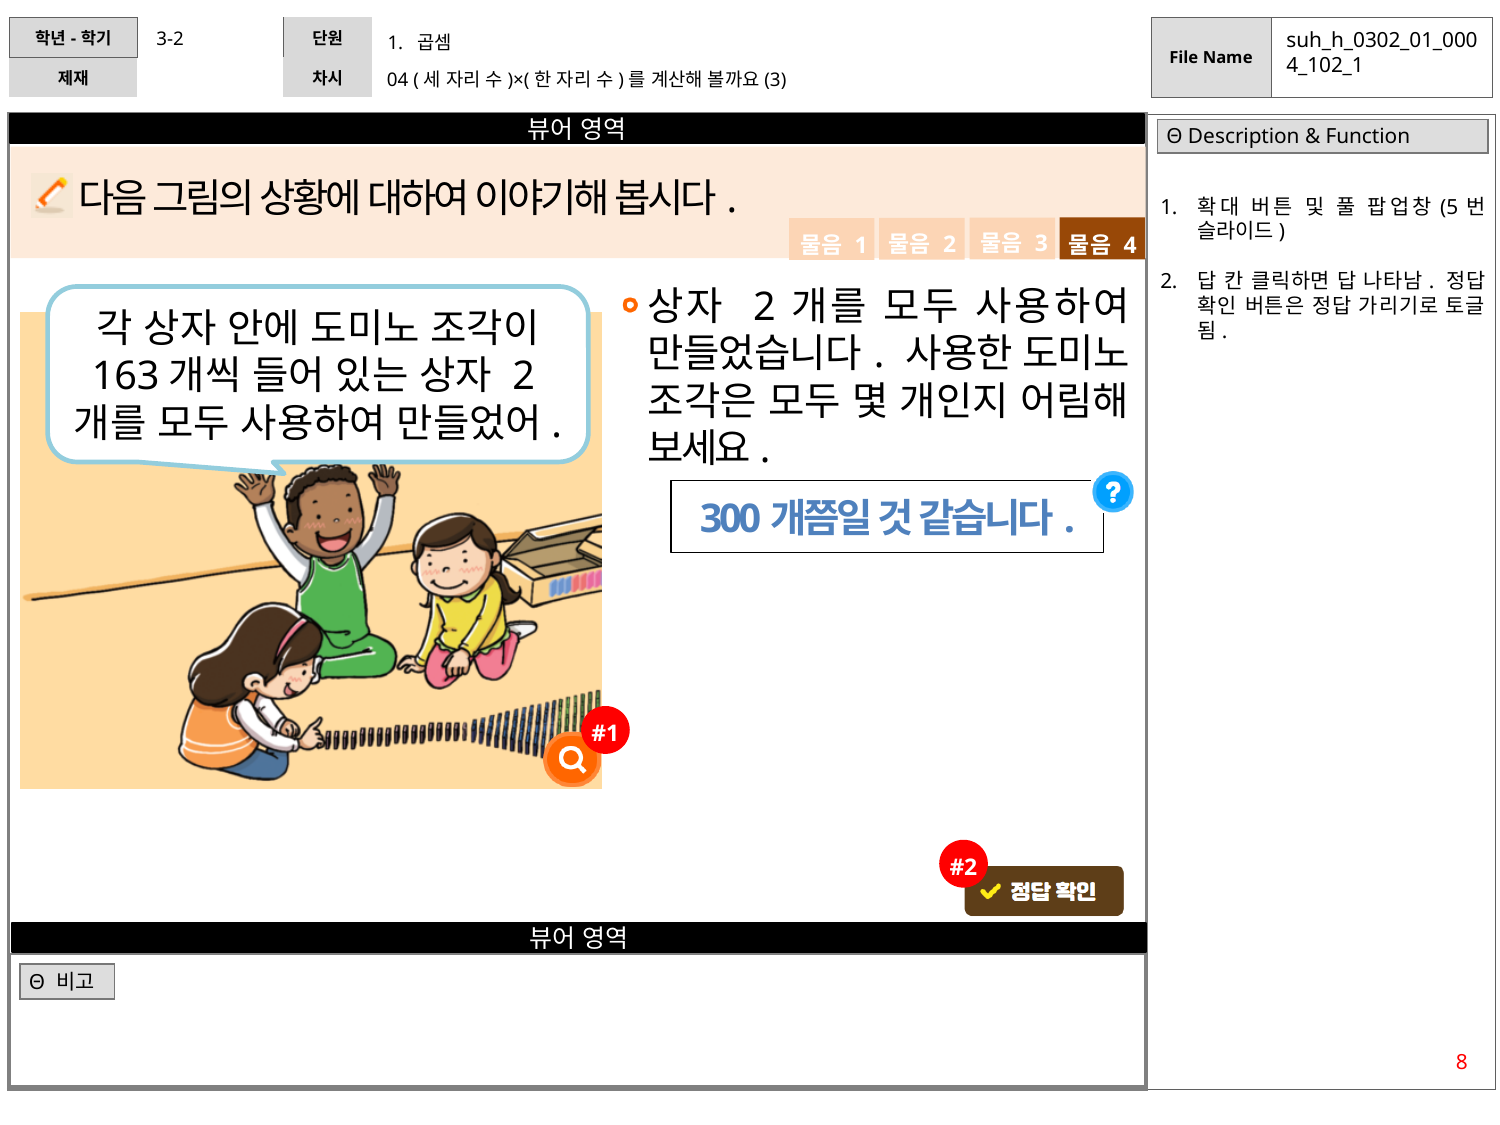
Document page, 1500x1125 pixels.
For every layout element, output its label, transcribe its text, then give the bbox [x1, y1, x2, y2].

picture [31, 173, 73, 218]
text_box 300개쯤일 것 같습니다. [671, 480, 1104, 553]
picture [619, 293, 640, 315]
picture [963, 863, 1126, 918]
table_header Θ Description & Function [1158, 120, 1487, 152]
text_box 상자 2개를 모두 사용하여 만들었습니다. 사용한 도미노 조각은 모두 몇 개인지 어림해 보세요. [633, 273, 1142, 478]
text_box 다음 그림의 상황에 대하여 이야기해 봅시다. [63, 165, 1145, 228]
text_box [9, 145, 1148, 260]
text_box #2 [937, 837, 990, 890]
text_box #1 [605, 703, 632, 756]
text_box suh_h_0302_01_0004_102_1 [1271, 18, 1500, 84]
text_box 확대 버튼 및 풀 팝업창(5번 슬라이드) 답 칸 클릭하면 답 나타남. 정답 확인 버튼은 정답 가리기로 토글 됨. [1145, 160, 1500, 351]
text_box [785, 207, 1157, 262]
picture [1091, 470, 1135, 513]
picture [20, 312, 602, 790]
text_box 각 상자 안에 도미노 조각이 163개씩 들어 있는 상자 2개를 모두 사용하여 만들었어. [45, 284, 591, 311]
